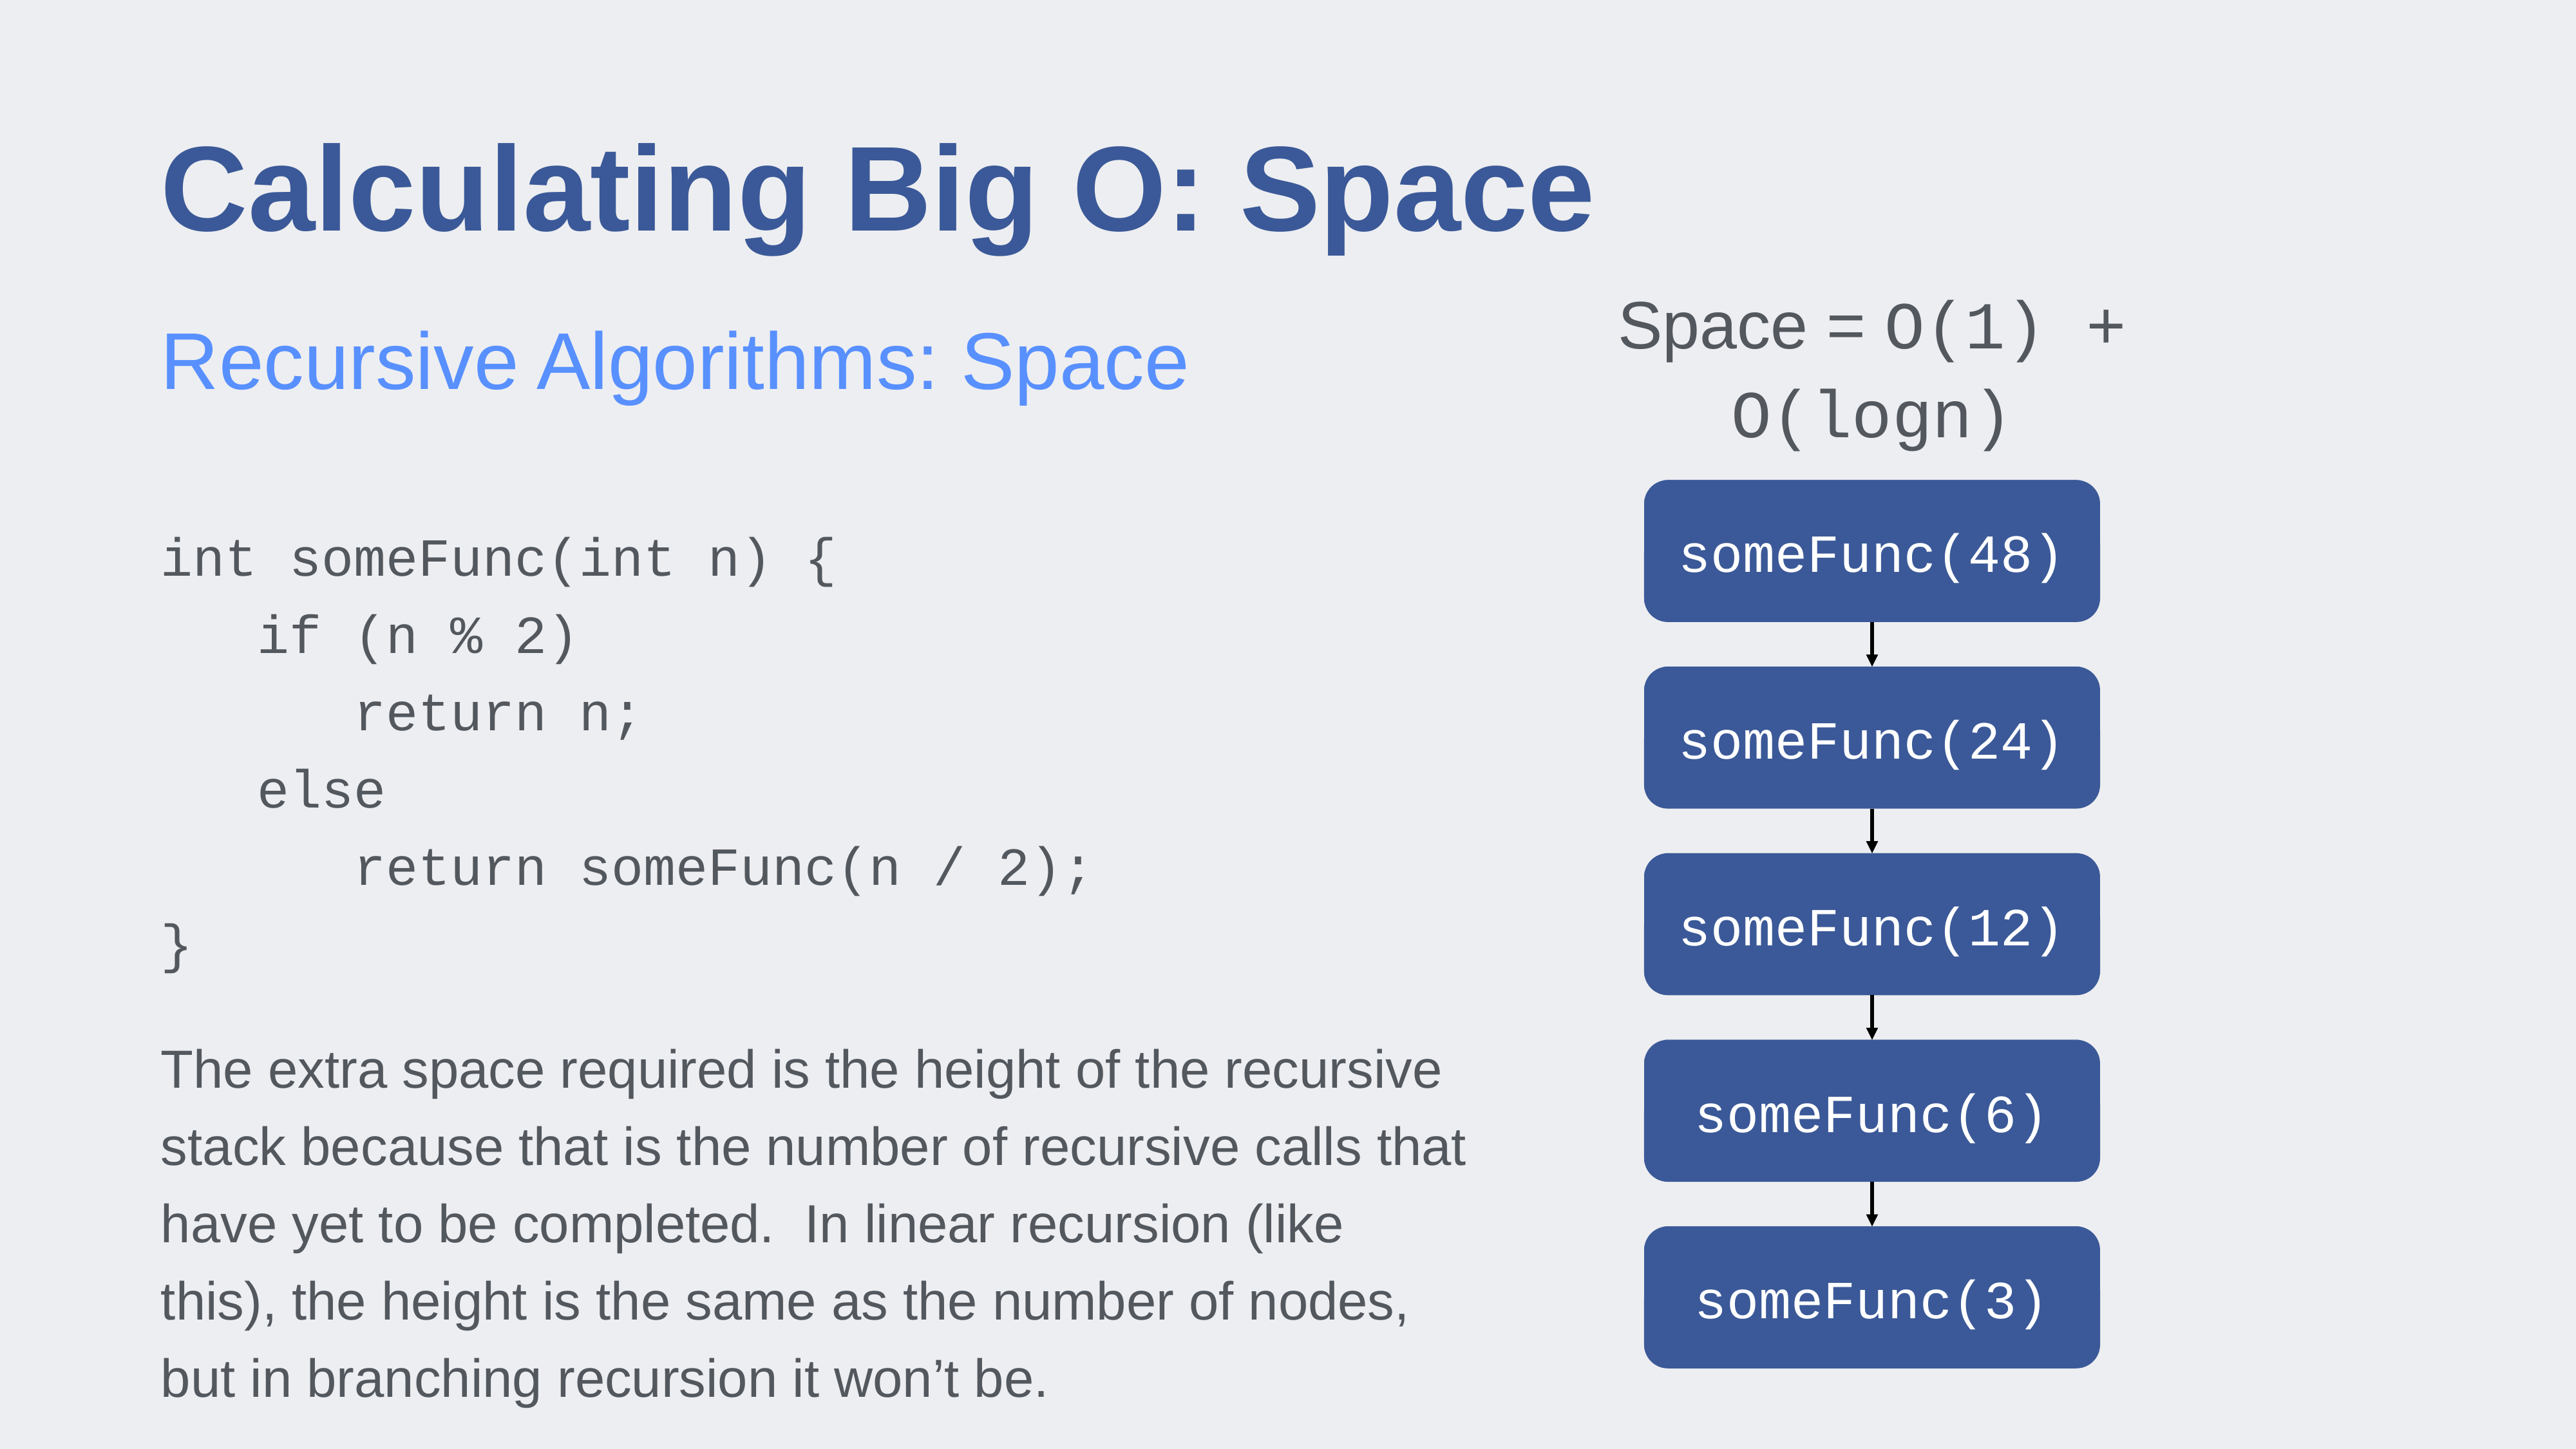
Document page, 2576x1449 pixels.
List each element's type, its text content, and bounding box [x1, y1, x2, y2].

text_box someFunc(48) [1644, 480, 2101, 622]
text_box someFunc(12) [1644, 853, 2101, 996]
text_box The extra space required is the height of the recursive stack because that is the number of recursive calls that have yet to be completed. In linear recursion (like this), the height is the same as the number of nodes, but in branching recursion it won’t be. [160, 980, 1475, 1449]
text_box someFunc(6) [1644, 1039, 2101, 1182]
text_box someFunc(24) [1644, 667, 2101, 809]
text_box someFunc(3) [1644, 1226, 2101, 1368]
list int someFunc(int n) { if (n % 2) return n; else return someFunc(n / 2); } [160, 509, 2415, 1449]
text_box Space = O(1) + O(logn) [1475, 317, 2269, 407]
list Recursive Algorithms: Space [160, 308, 2415, 427]
title Calculating Big O: Space [160, 109, 2415, 305]
